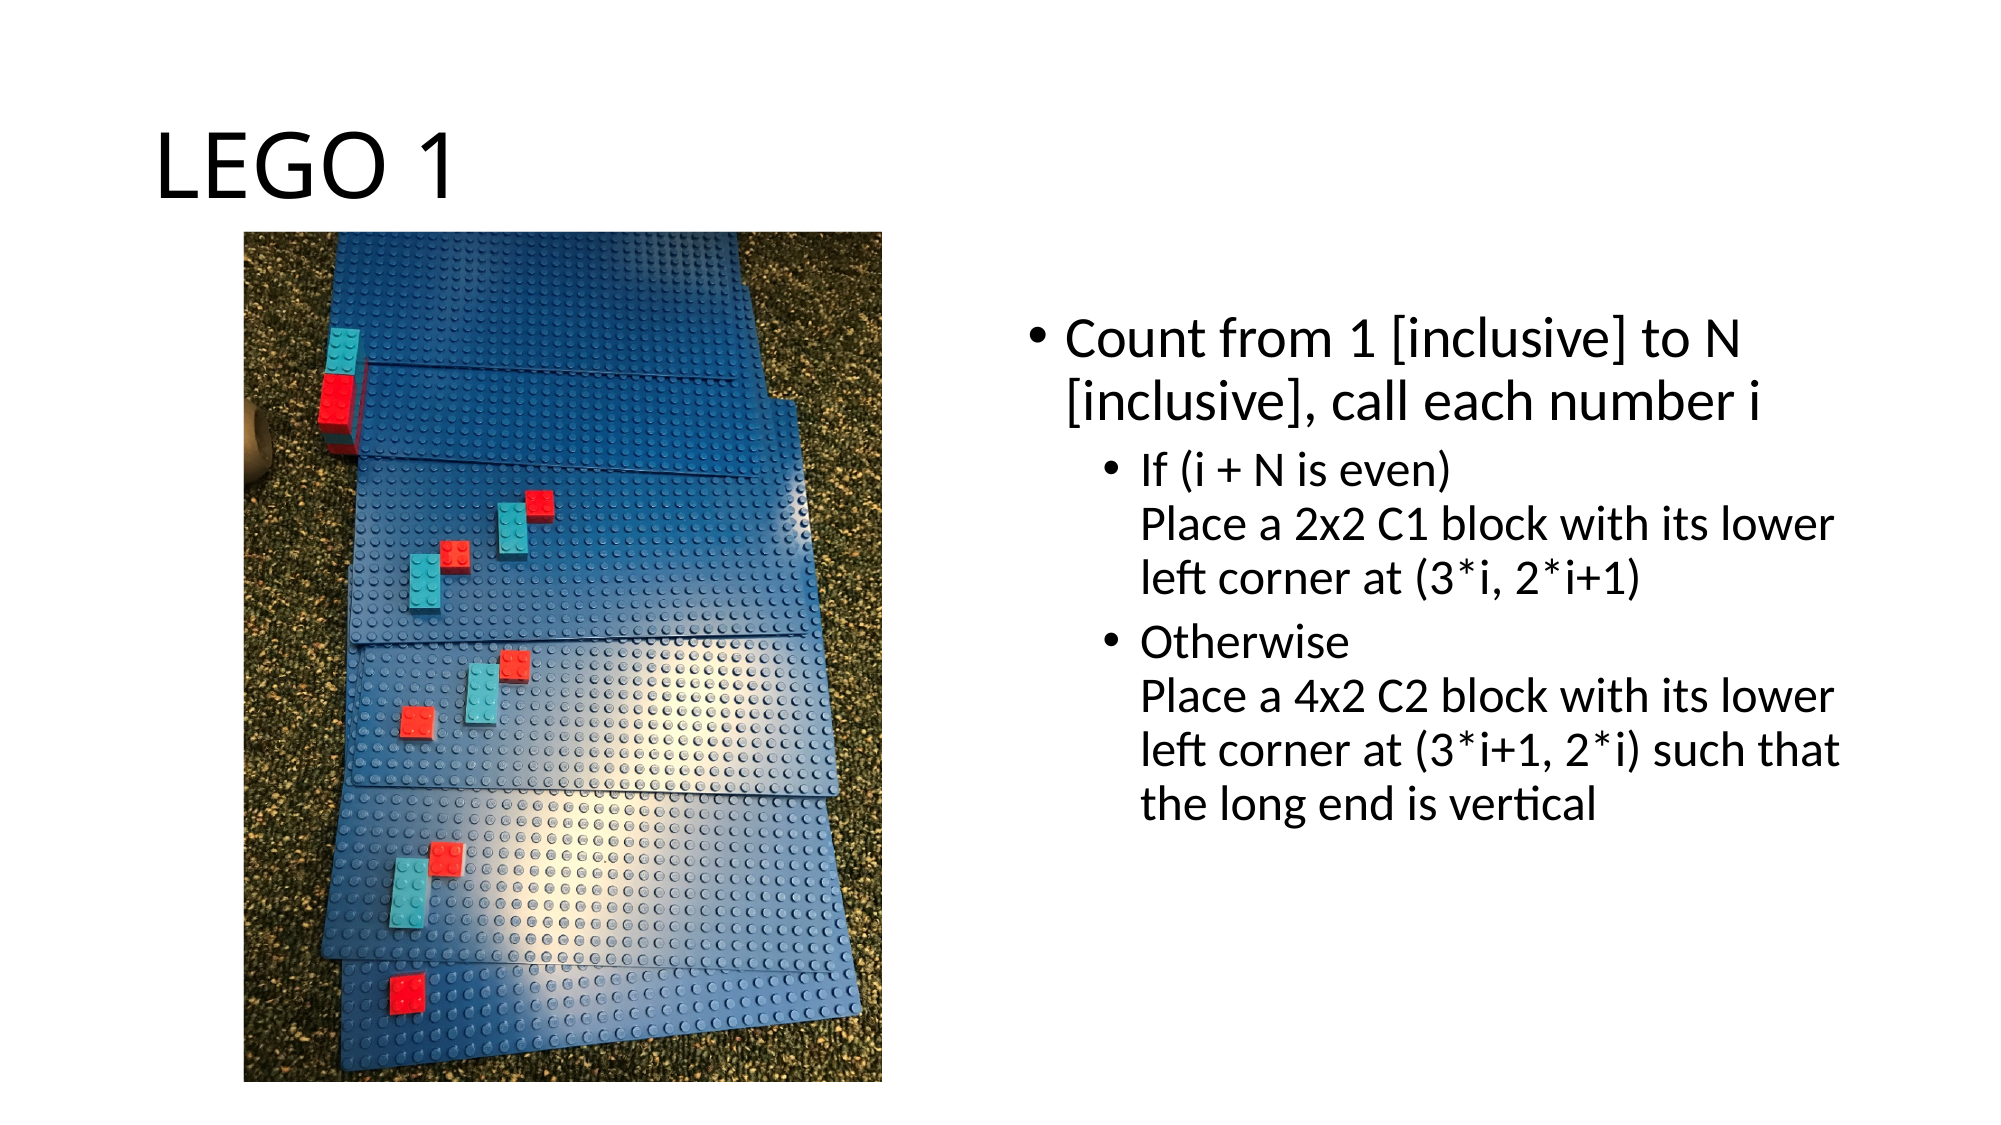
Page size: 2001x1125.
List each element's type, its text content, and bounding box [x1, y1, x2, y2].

list Count from 1 [inclusive] to N [inclusive], call each number i If (i + N is even) Place a 2x2 C1 block with its lower left corner at (3*i, 2*i+1) Otherwise Place a 4x2 C2 block with its lower left corner at (3*i+1, 2*i) such that the long end is vertical [1012, 299, 1863, 1014]
title LEGO 1 [137, 59, 1863, 278]
picture [244, 233, 882, 337]
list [137, 337, 988, 976]
picture [244, 976, 882, 1081]
